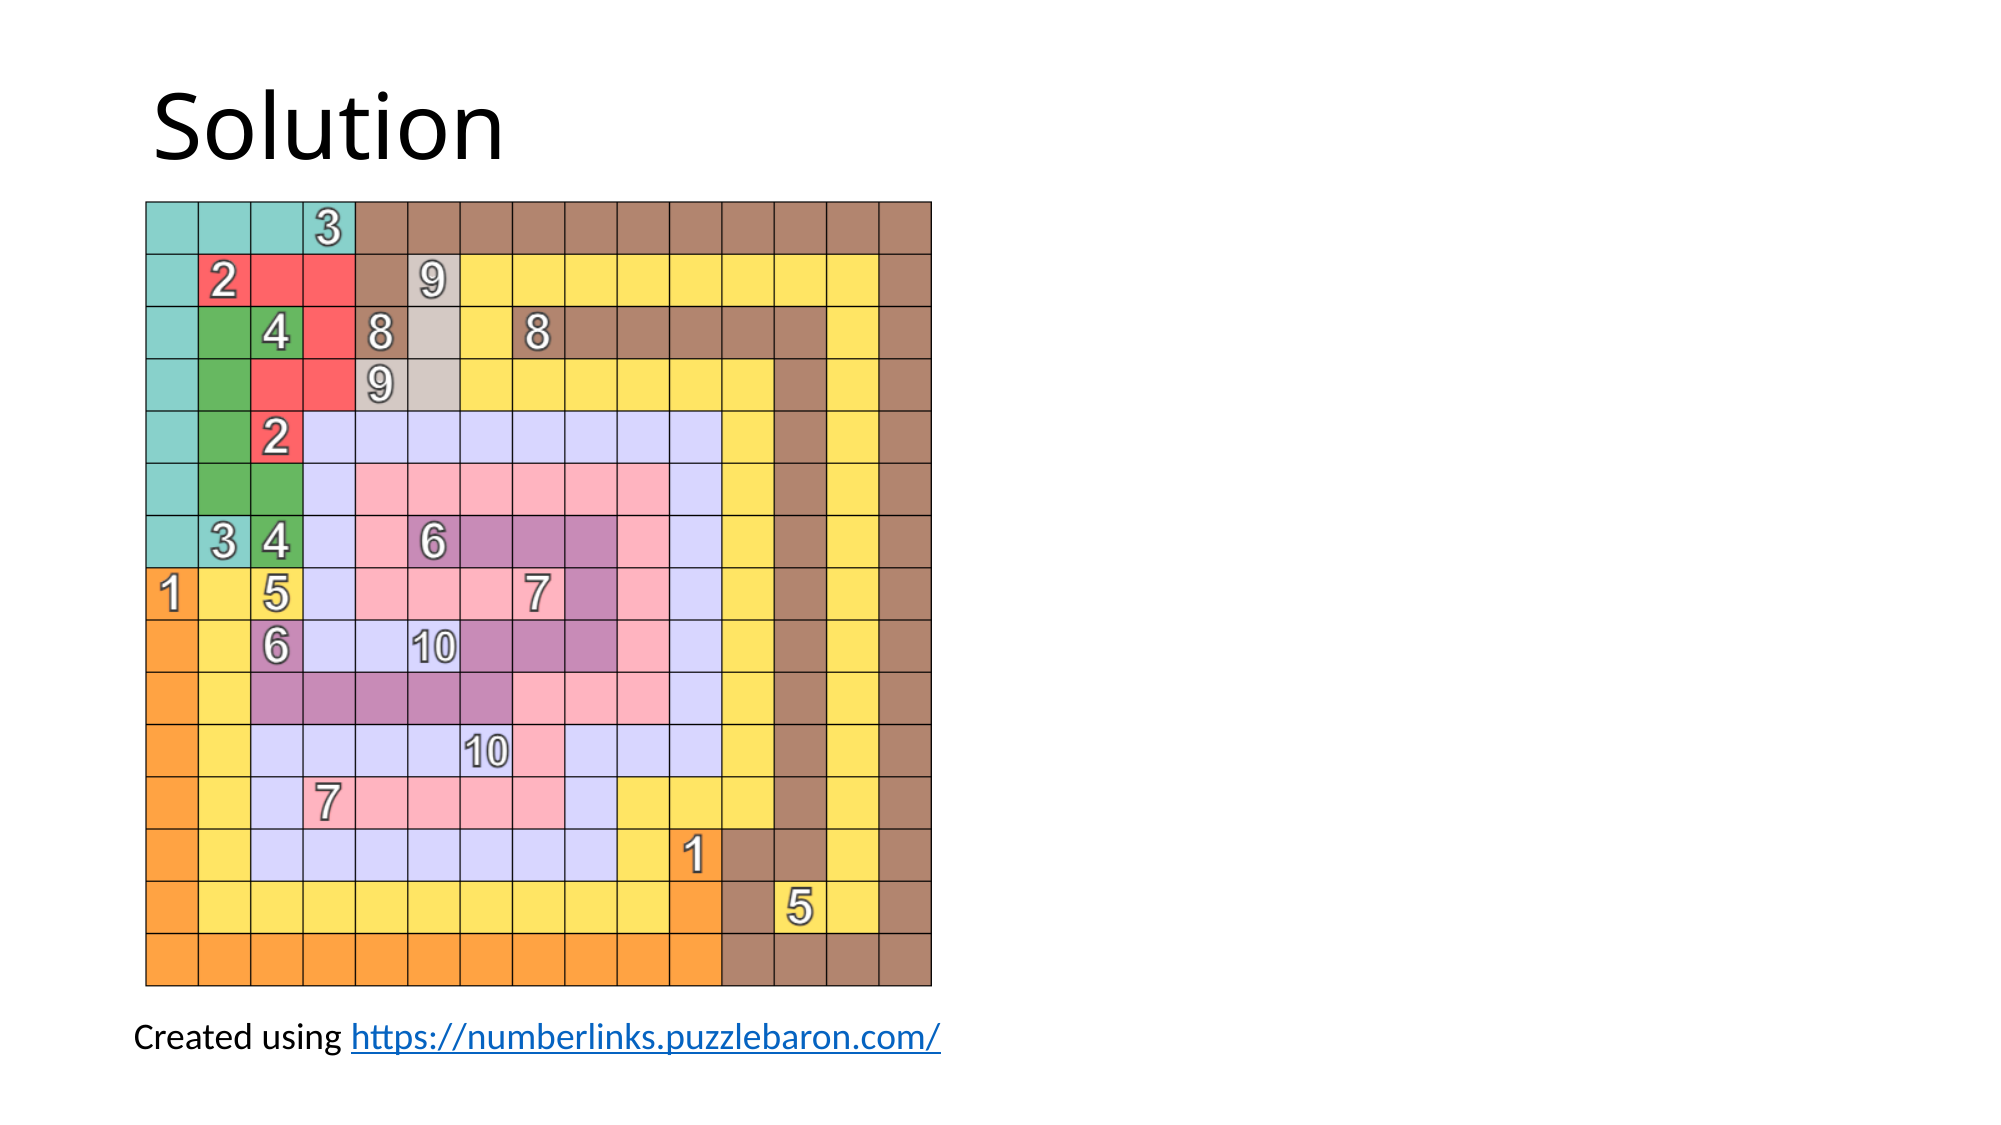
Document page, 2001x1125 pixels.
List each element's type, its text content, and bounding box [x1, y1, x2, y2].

picture [143, 199, 932, 990]
title Solution [137, 59, 1863, 200]
text_box Created using https://numberlinks.puzzlebaron.com/ [119, 1004, 957, 1065]
